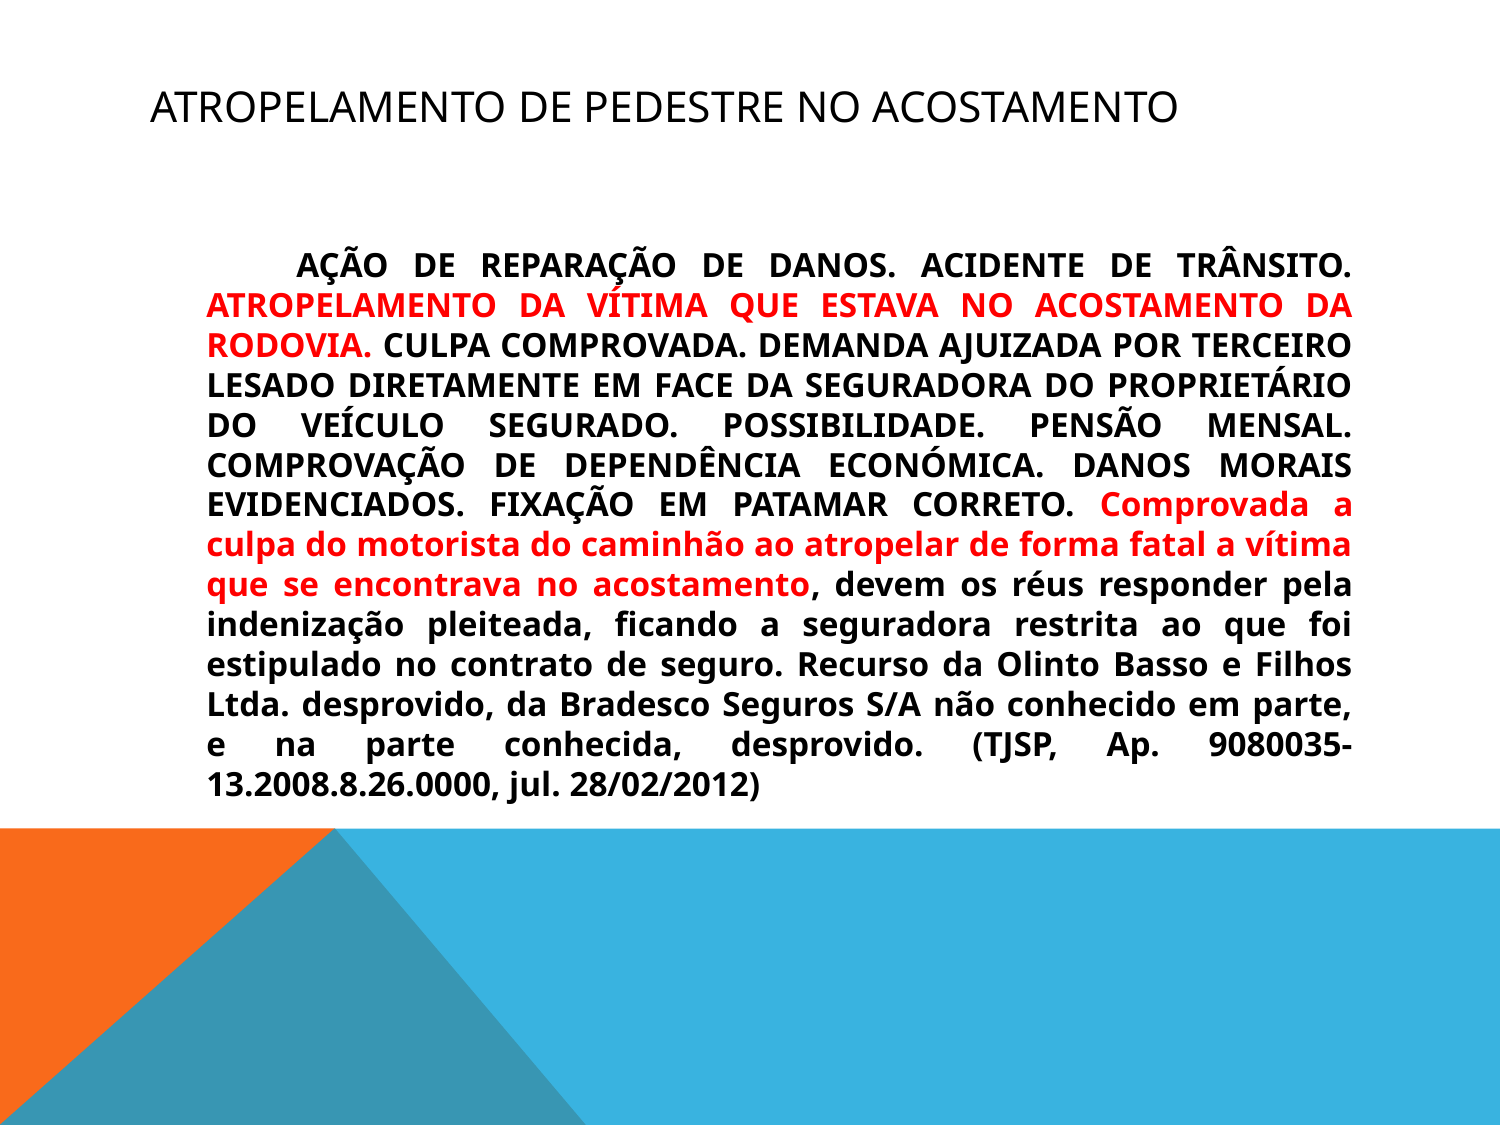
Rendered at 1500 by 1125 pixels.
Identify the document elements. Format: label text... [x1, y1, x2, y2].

title ATROPELAMENTO DE PEDESTRE NO ACOSTAMENTO [135, 60, 1369, 150]
list AÇÃO DE REPARAÇÃO DE DANOS. ACIDENTE DE TRÂNSITO. ATROPELAMENTO DA VÍTIMA QUE ESTAVA NO ACOSTAMENTO DA RODOVIA. CULPA COMPROVADA. DEMANDA AJUIZADA POR TERCEIRO LESADO DIRETAMENTE EM FACE DA SEGURADORA DO PROPRIETÁRIO DO VEÍCULO SEGURADO. POSSIBILIDADE. PENSÃO MENSAL. COMPROVAÇÃO DE DEPENDÊNCIA ECONÓMICA. DANOS MORAIS EVIDENCIADOS. FIXAÇÃO EM PATAMAR CORRETO. Comprovada a culpa do motorista do caminhão ao atropelar de forma fatal a vítima que se encontrava no acostamento, devem os réus responder pela indenização pleiteada, ficando a seguradora restrita ao que foi estipulado no contrato de seguro. Recurso da Olinto Basso e Filhos Ltda. desprovido, da Bradesco Seguros S/A não conhecido em parte, e na parte conhecida, desprovido. (TJSP, Ap. 9080035-13.2008.8.26.0000, jul. 28/02/2012) [135, 180, 1369, 835]
